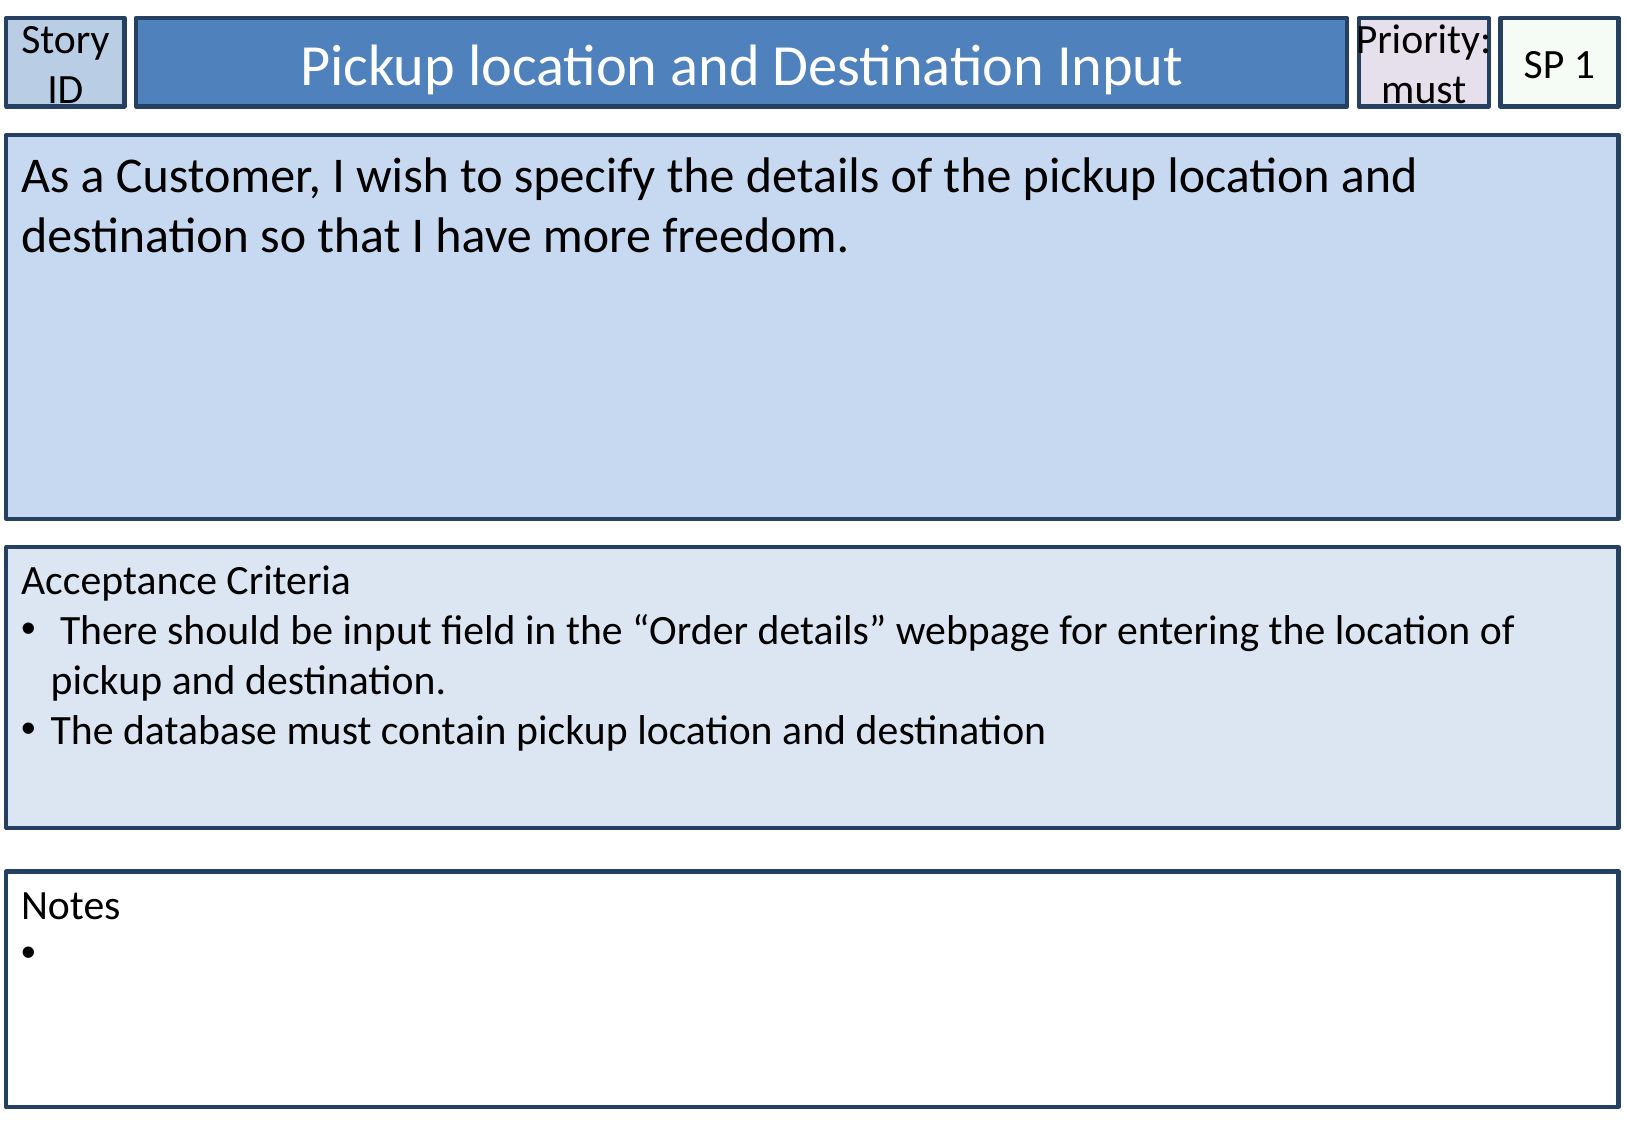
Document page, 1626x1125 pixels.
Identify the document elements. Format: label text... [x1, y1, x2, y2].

text_box Pickup location and Destination Input [134, 16, 1349, 109]
text_box As a Customer, I wish to specify the details of the pickup location and destination so that I have more freedom. [4, 133, 1621, 521]
text_box SP 1 [1498, 16, 1621, 109]
text_box Acceptance Criteria There should be input field in the “Order details” webpage for entering the location of pickup and destination. The database must contain pickup location and destination [4, 545, 1621, 830]
text_box Story ID [4, 16, 127, 109]
text_box Priority: must [1357, 16, 1491, 109]
text_box Notes [4, 869, 1621, 1109]
